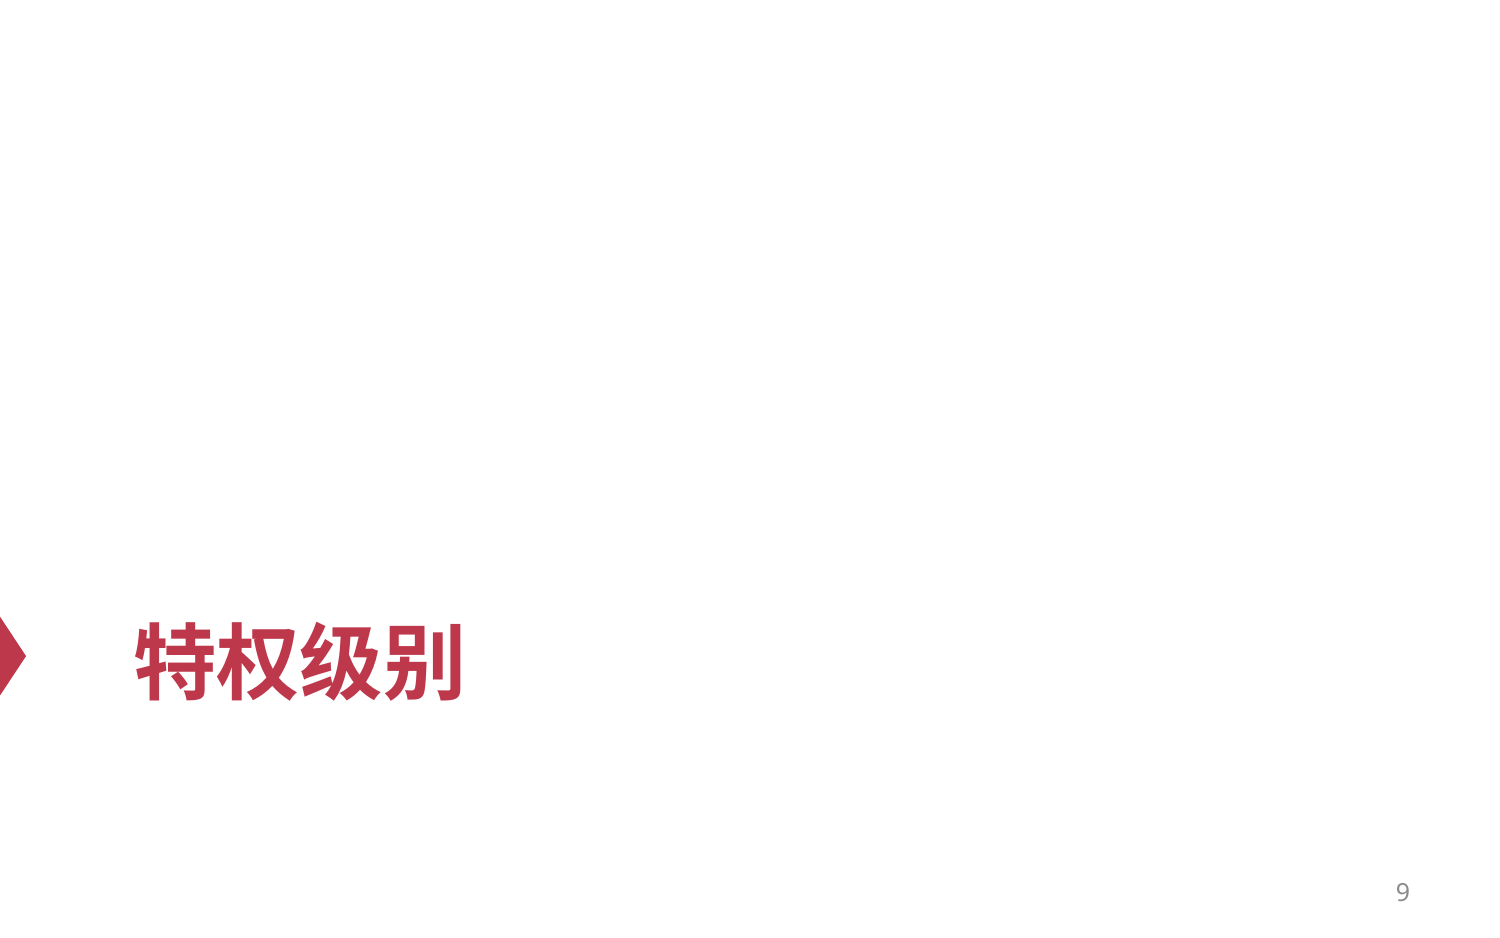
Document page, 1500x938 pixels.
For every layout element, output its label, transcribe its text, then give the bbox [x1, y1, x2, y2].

slide_number 9 [1074, 868, 1425, 919]
title 特权级别 [118, 602, 1394, 789]
